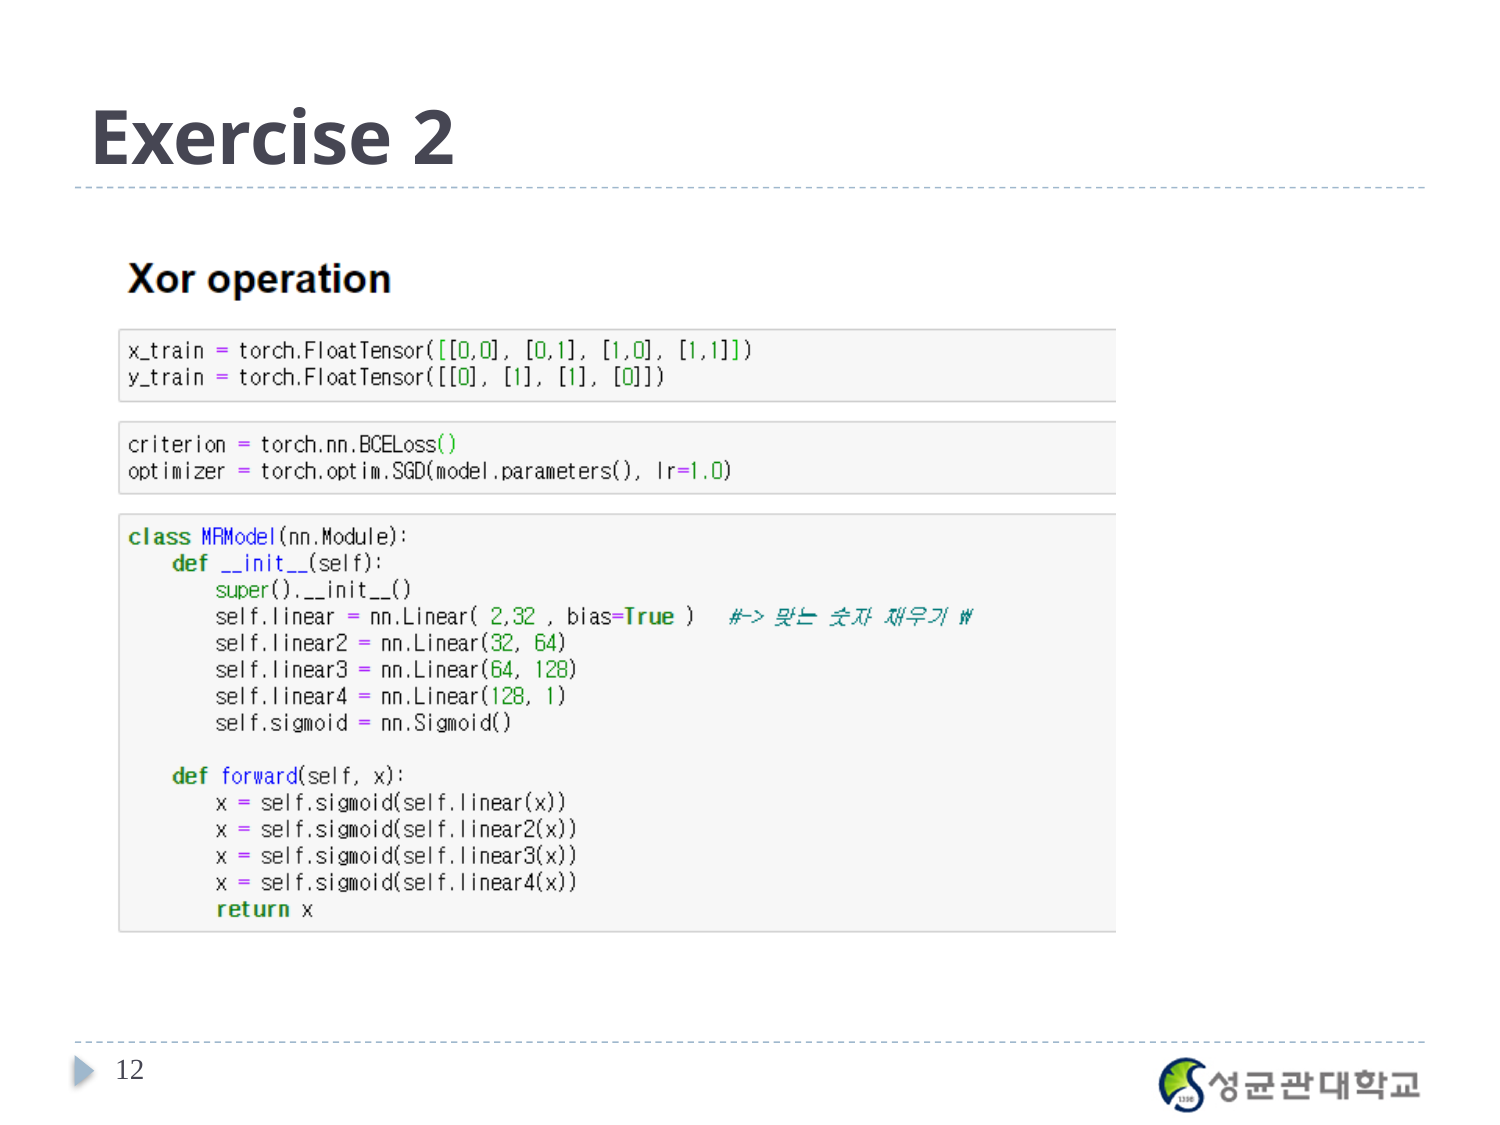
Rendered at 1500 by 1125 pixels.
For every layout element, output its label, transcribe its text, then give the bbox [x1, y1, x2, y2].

slide_number 12 [100, 1042, 426, 1103]
picture [1151, 1050, 1424, 1118]
title Exercise 2 [75, 24, 1425, 188]
picture [105, 243, 1116, 950]
